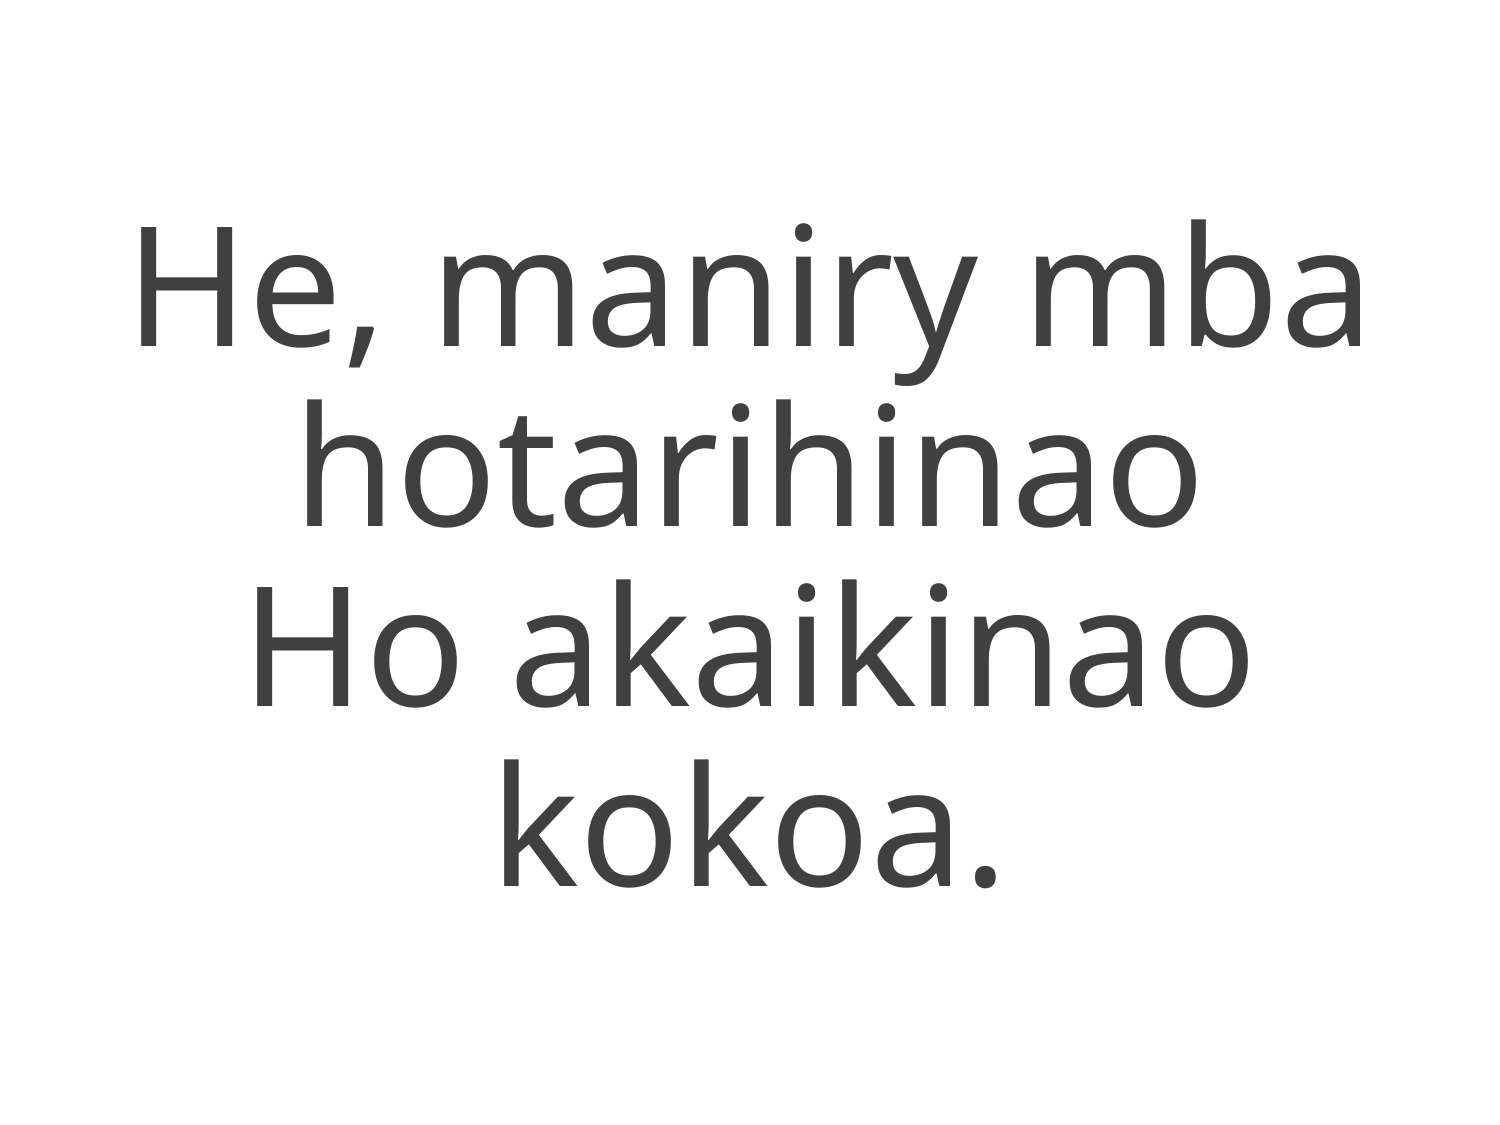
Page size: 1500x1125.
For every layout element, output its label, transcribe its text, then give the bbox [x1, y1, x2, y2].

title He, maniry mba hotarihinao Ho akaikinao kokoa. [0, 453, 1500, 672]
